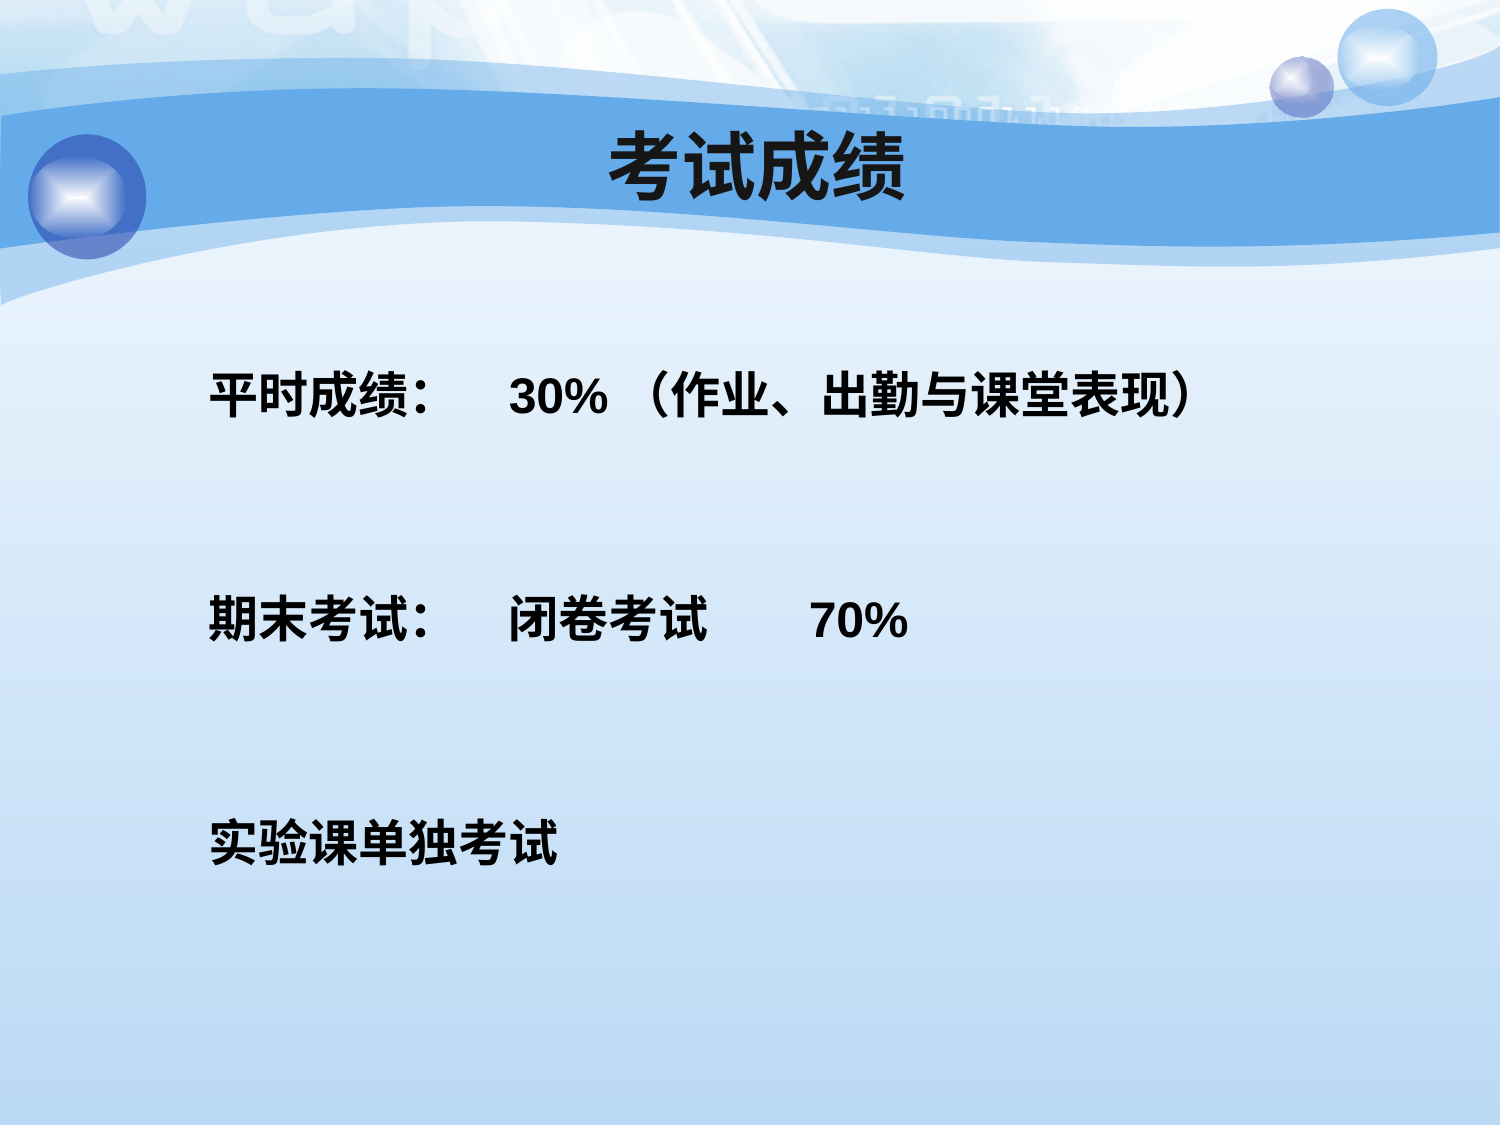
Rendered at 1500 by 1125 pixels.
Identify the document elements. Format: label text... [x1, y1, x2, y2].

text_box 考试成绩 [149, 112, 1363, 205]
subtitle 平时成绩： 30%（作业、出勤与课堂表现） 期末考试： 闭卷考试 70% 实验课单独考试 [193, 314, 1319, 587]
picture [0, 0, 1500, 112]
